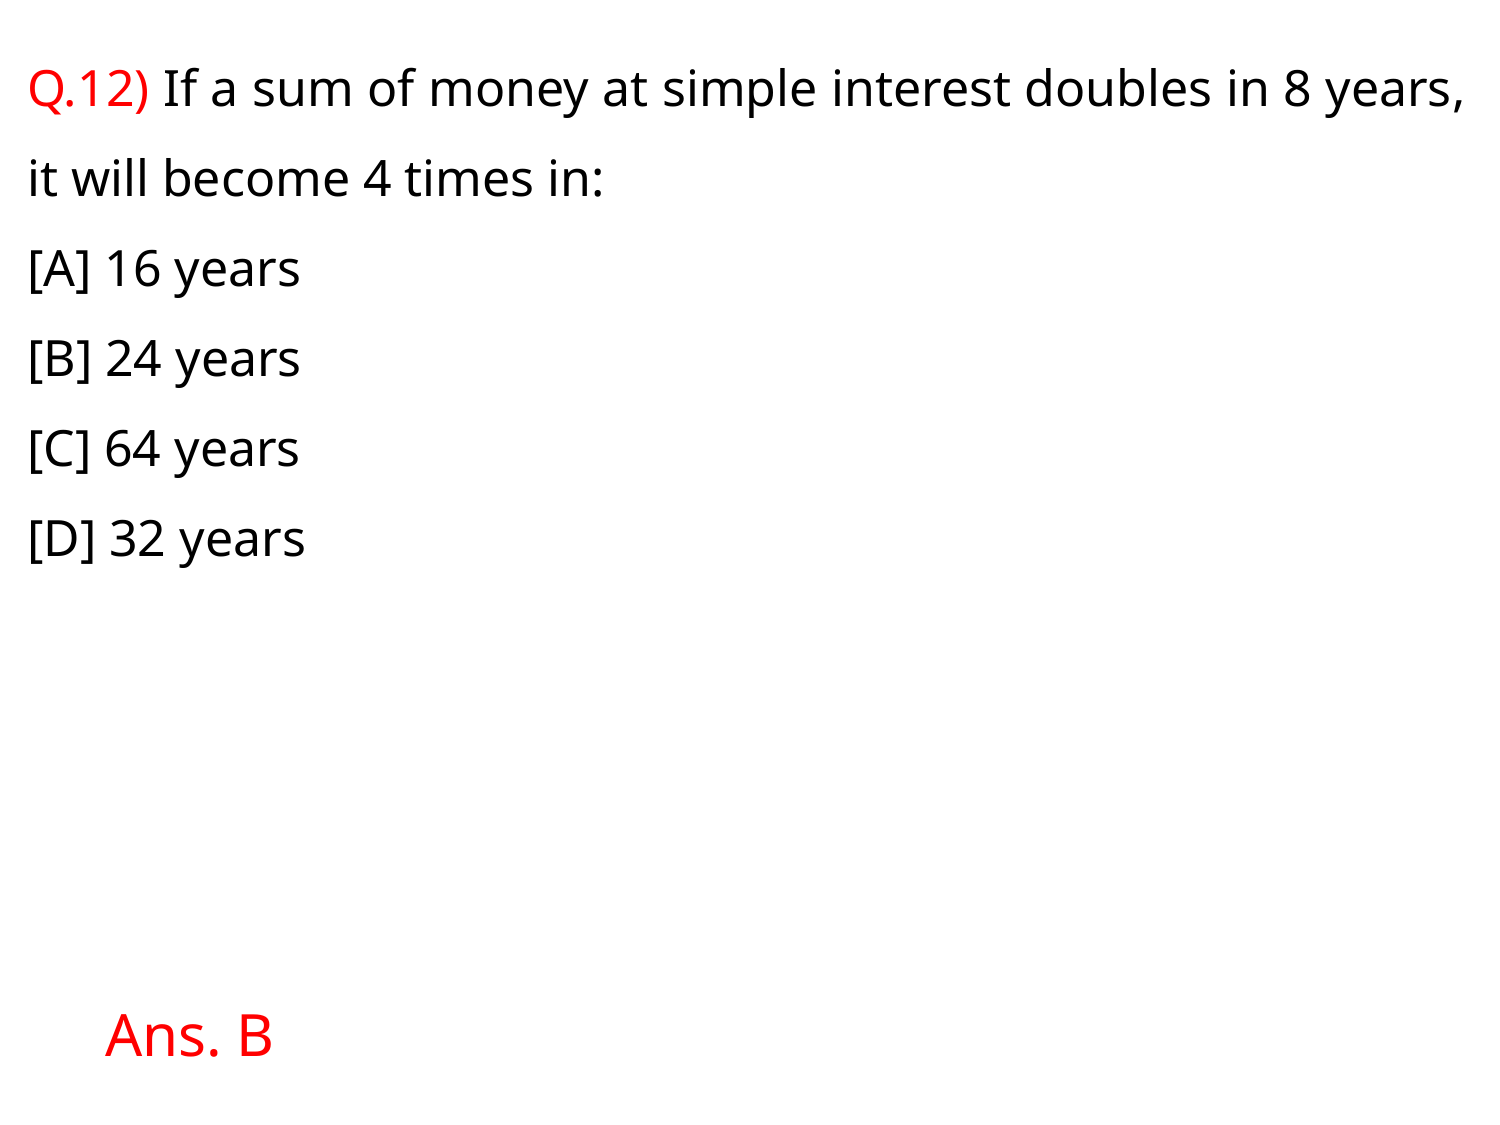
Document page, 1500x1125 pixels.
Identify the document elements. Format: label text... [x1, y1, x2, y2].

text_box Ans. B [90, 990, 329, 1076]
text_box Q.12) If a sum of money at simple interest doubles in 8 years, it will become 4 times in: [A] 16 years [B] 24 years [C] 64 years [D] 32 years [12, 18, 1481, 574]
